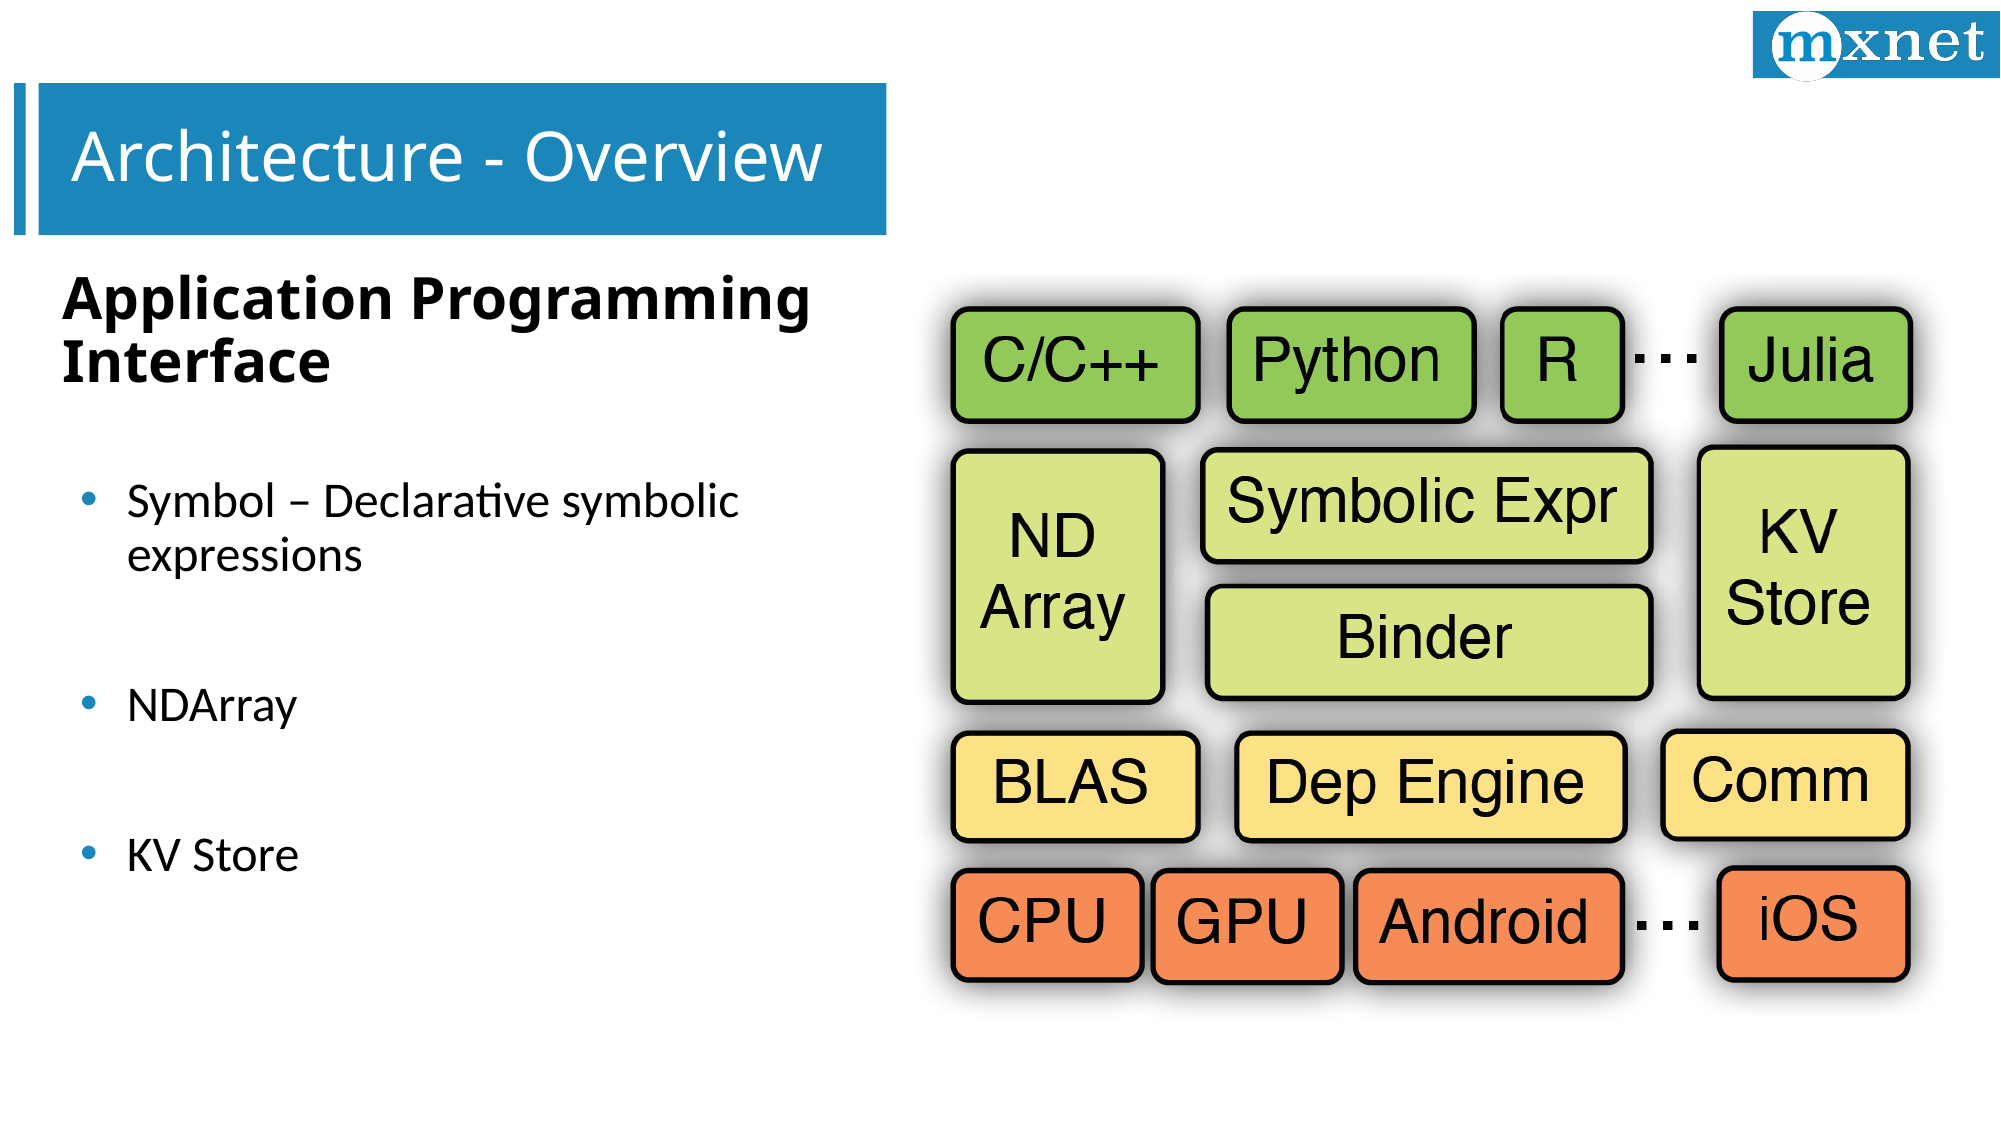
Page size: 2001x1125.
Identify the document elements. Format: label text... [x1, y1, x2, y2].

title Application Programming Interface [47, 274, 878, 390]
text_box [14, 83, 26, 236]
list Symbol – Declarative symbolic expressions NDArray KV Store [64, 390, 834, 988]
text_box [1752, 10, 2000, 84]
text_box Architecture - Overview [38, 83, 887, 236]
picture [912, 273, 1961, 1024]
